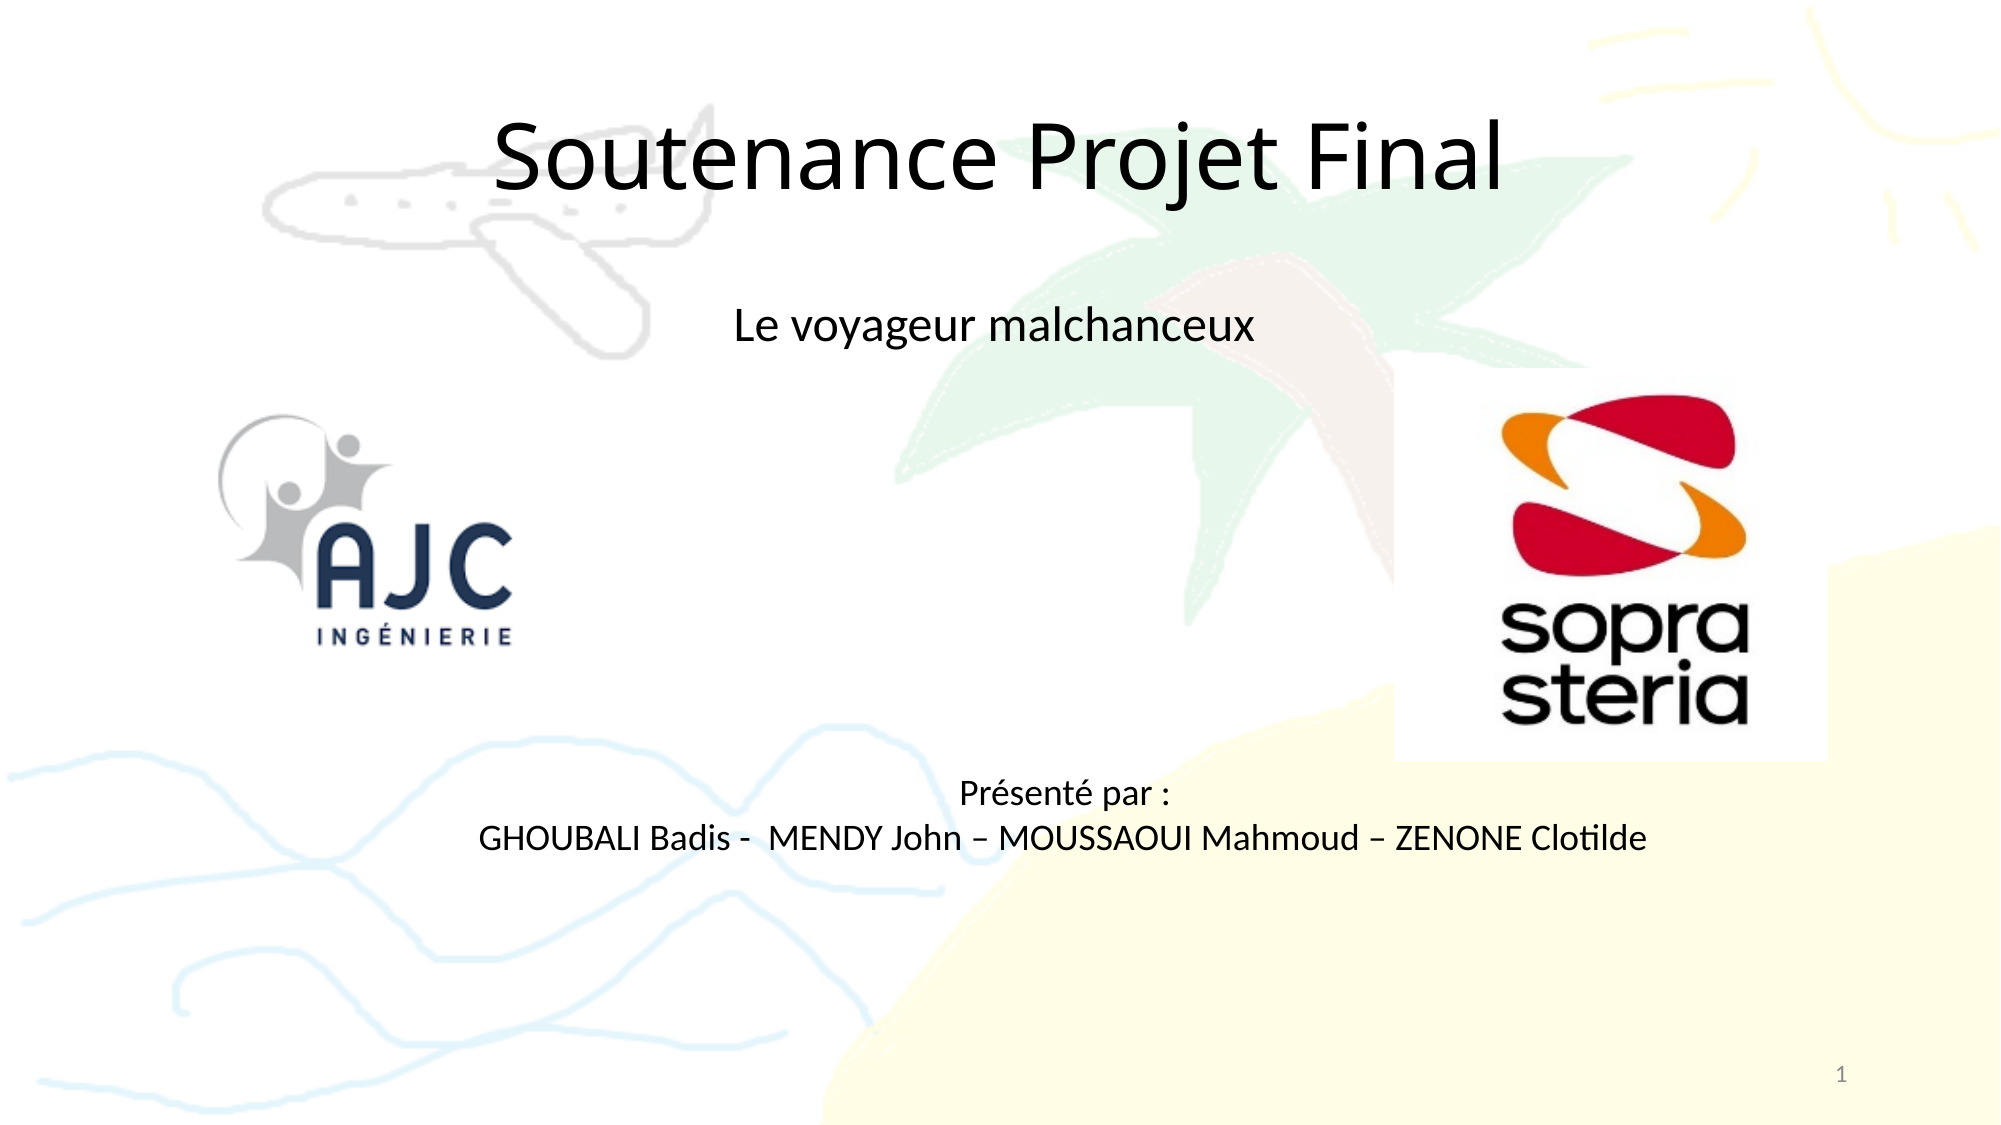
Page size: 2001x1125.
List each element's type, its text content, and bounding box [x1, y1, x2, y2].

subtitle Le voyageur malchanceux [249, 290, 1750, 563]
title Soutenance Projet Final [249, 62, 1750, 259]
picture [198, 364, 549, 686]
slide_number 1 [1412, 1042, 1863, 1103]
text_box Présenté par : GHOUBALI Badis - MENDY John – MOUSSAOUI Mahmoud – ZENONE Clotilde [463, 760, 1668, 865]
picture [1394, 368, 1828, 761]
